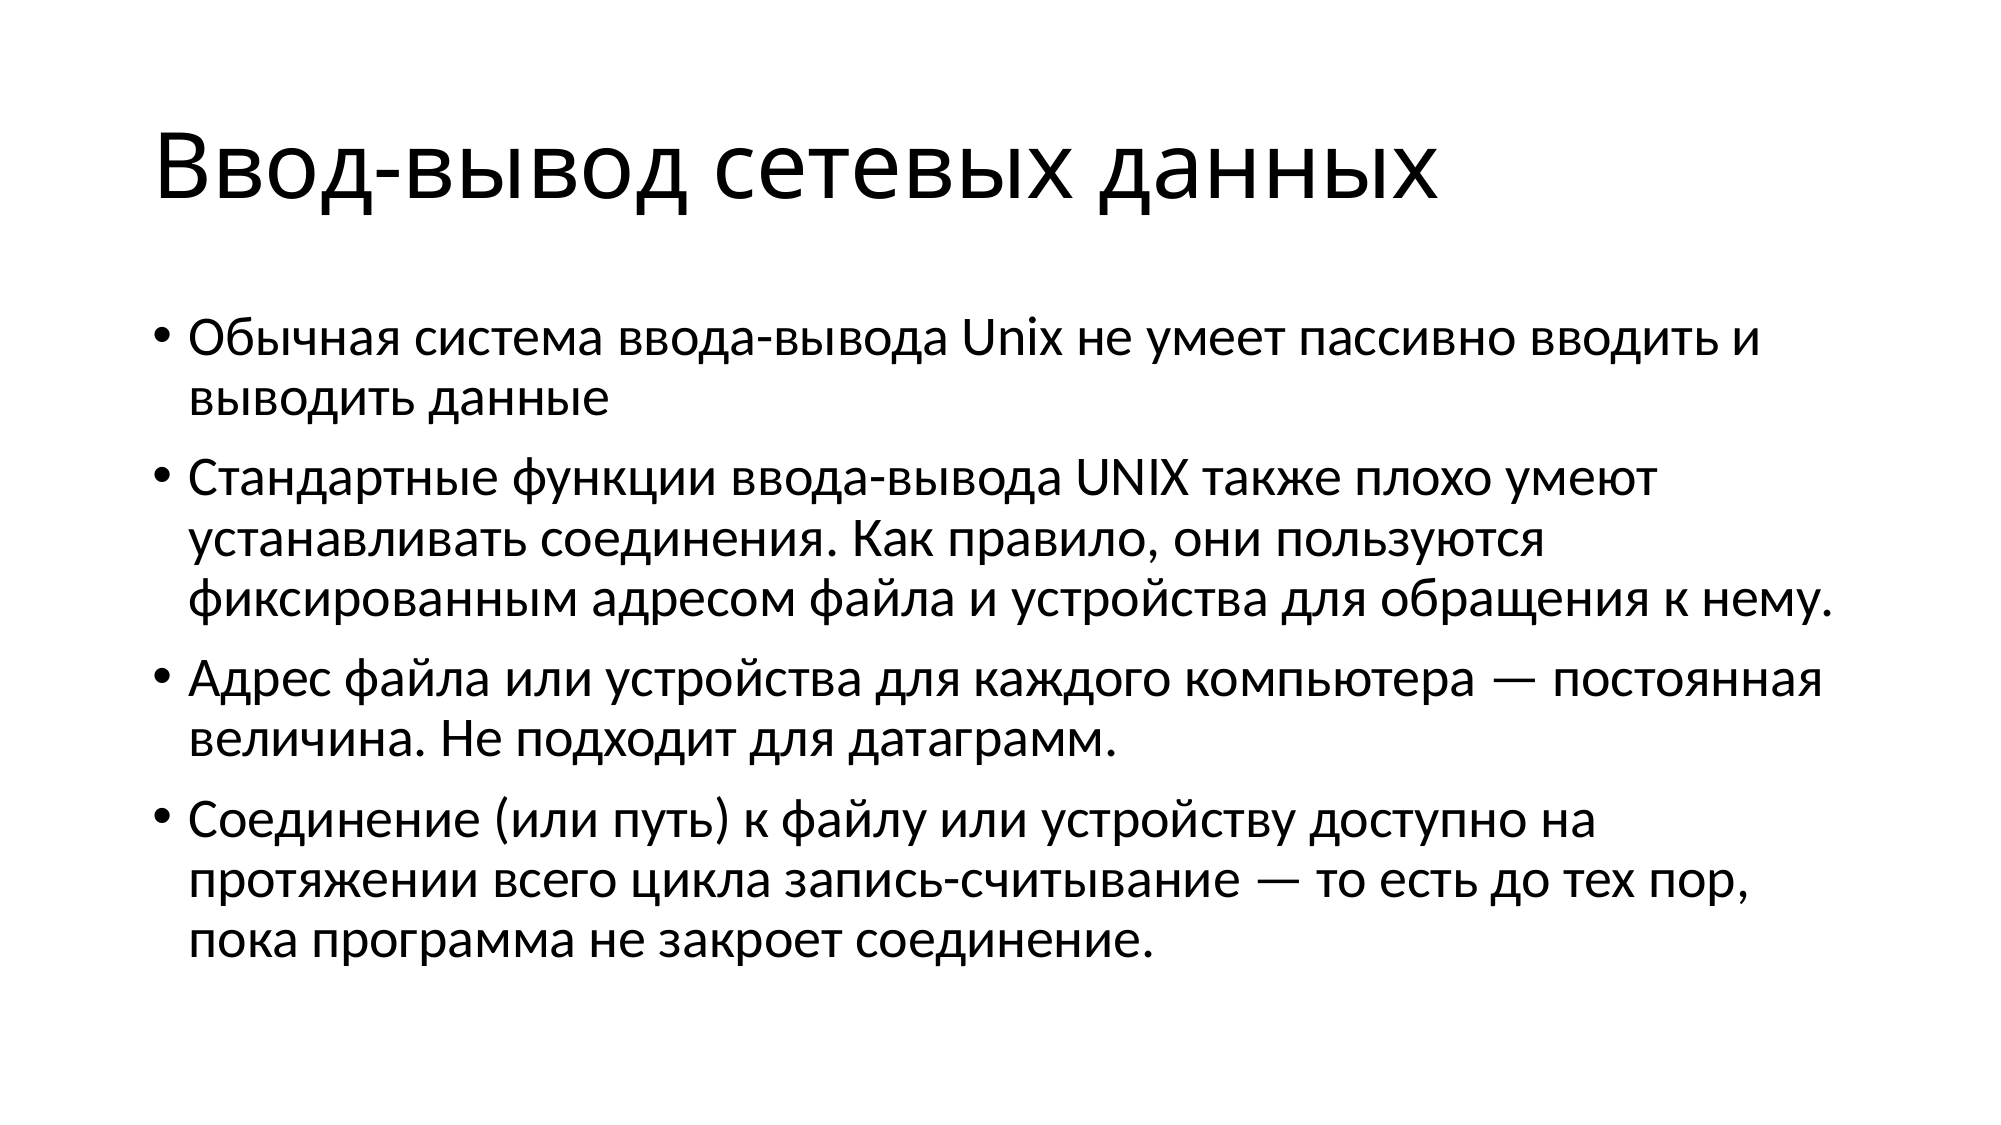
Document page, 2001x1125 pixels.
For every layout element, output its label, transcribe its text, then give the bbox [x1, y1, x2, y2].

list Обычная система ввода-вывода Unix не умеет пассивно вводить и выводить данные Стандартные функции ввода-вывода UNIX также плохо умеют устанавливать соединения. Как правило, они пользуются фиксированным адресом файла и устройства для обращения к нему. Адрес файла или устройства для каждого компьютера — постоянная величина. Не подходит для датаграмм. Соединение (или путь) к файлу или устройству доступно на протяжении всего цикла запись-считывание — то есть до тех пор, пока программа не закроет соединение. [137, 299, 1863, 1014]
title Ввод-вывод сетевых данных [137, 59, 1863, 278]
